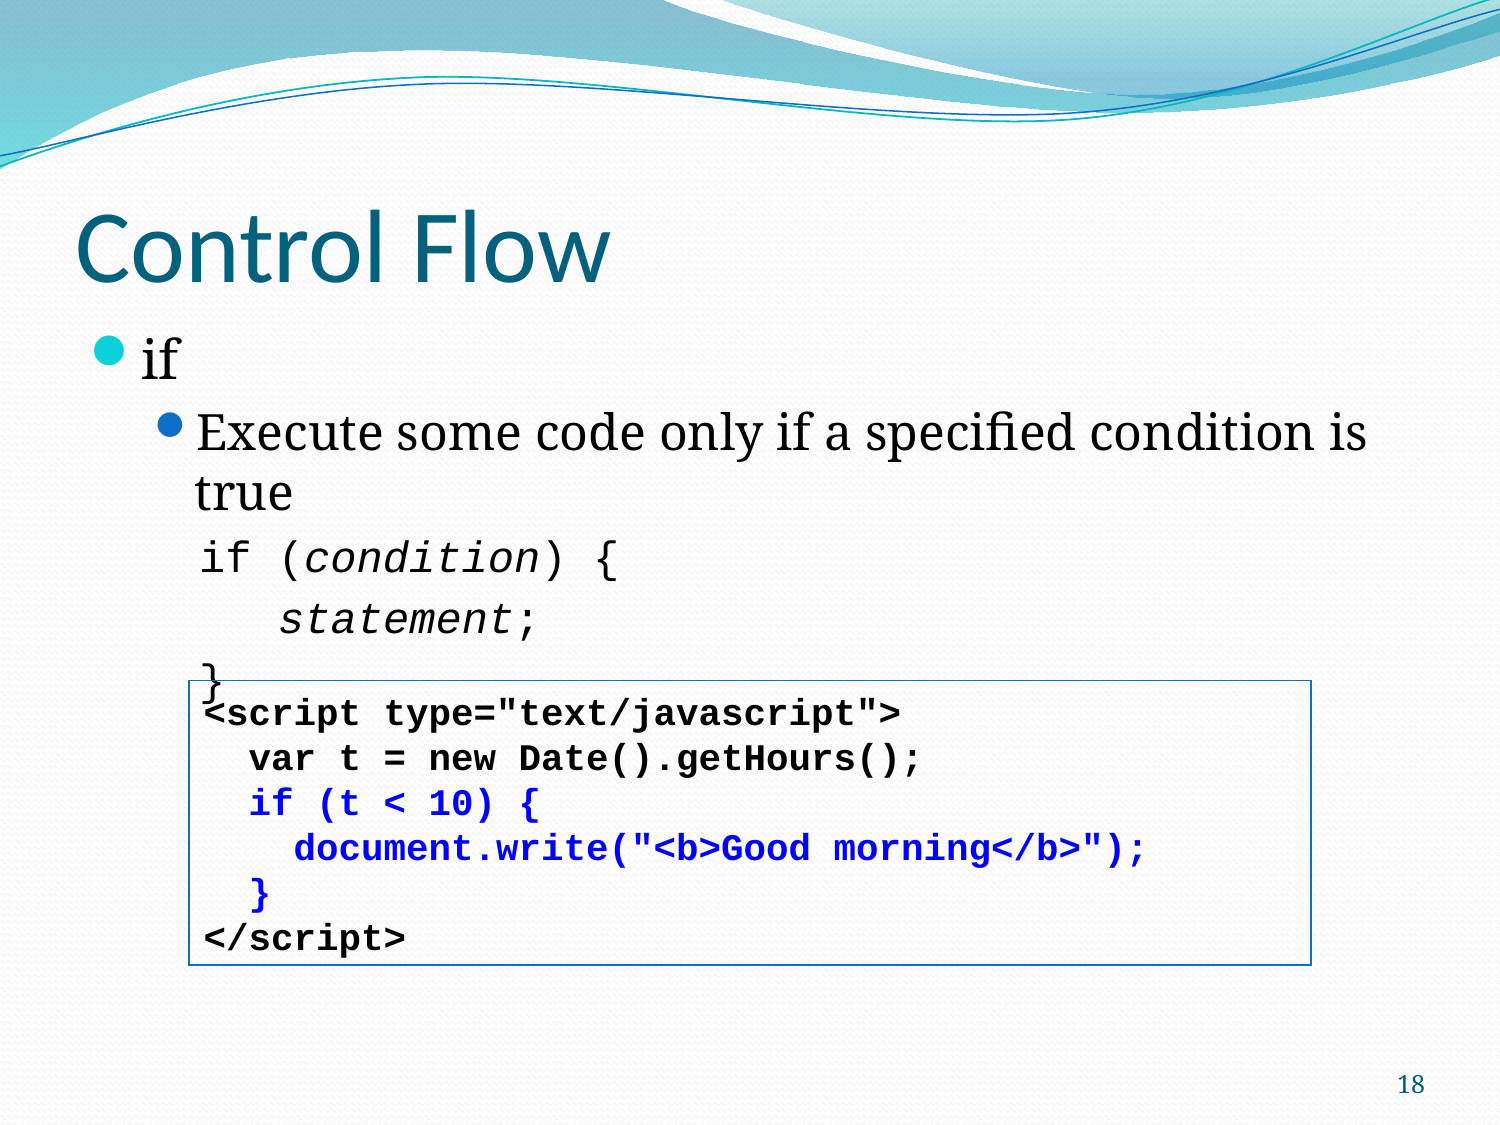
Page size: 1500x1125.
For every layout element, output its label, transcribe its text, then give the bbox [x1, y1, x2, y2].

title Control Flow [75, 115, 1425, 303]
slide_number 18 [1299, 1042, 1425, 1103]
list if Execute some code only if a specified condition is true if (condition) { statement; } [75, 317, 1425, 1038]
text_box <script type="text/javascript"> var t = new Date().getHours(); if (t < 10) { document.write("<b>Good morning</b>"); } </script> [188, 680, 1311, 966]
